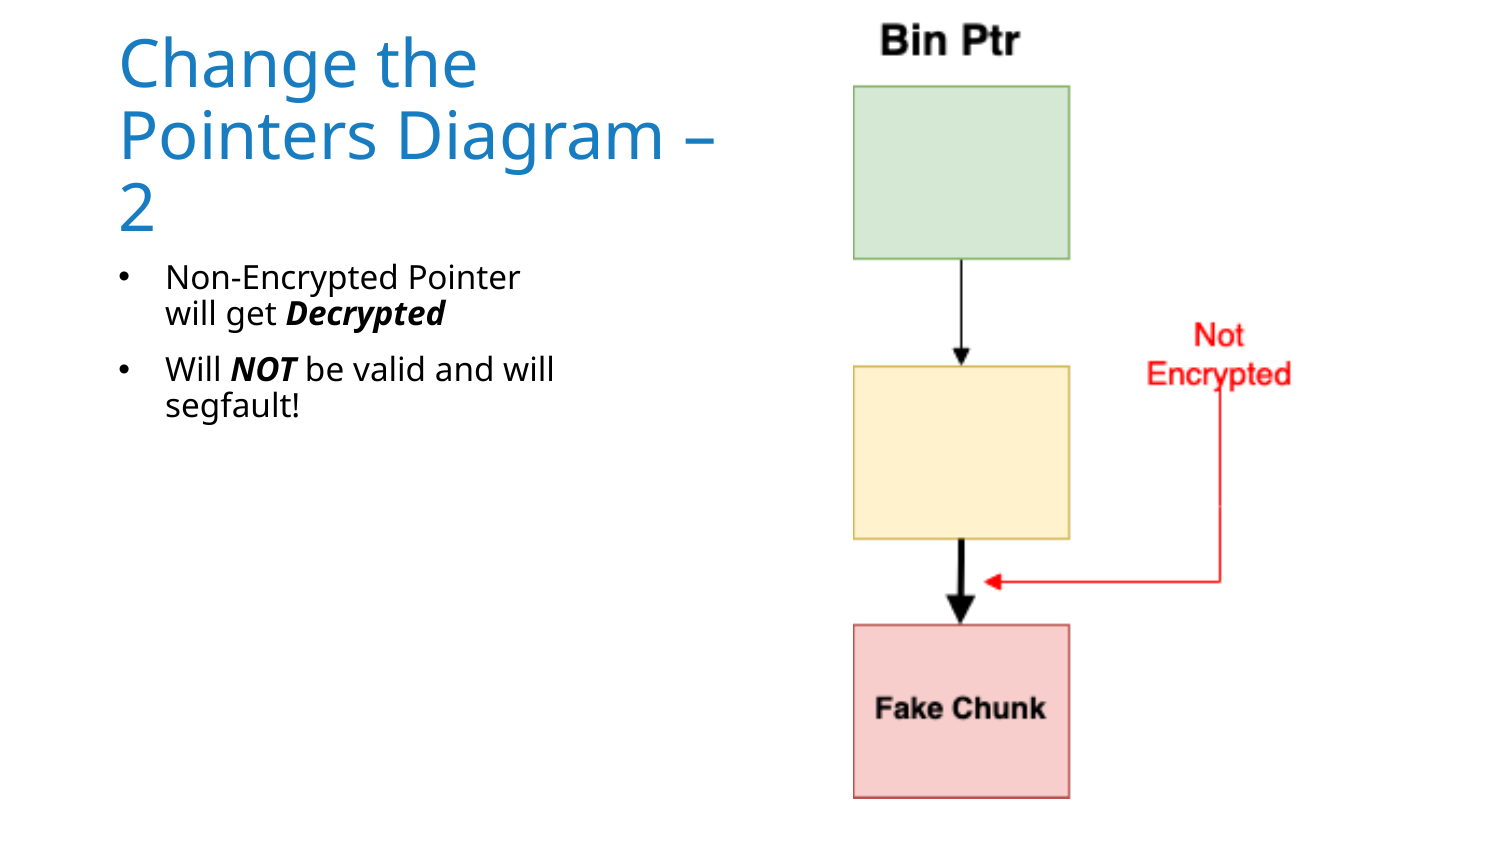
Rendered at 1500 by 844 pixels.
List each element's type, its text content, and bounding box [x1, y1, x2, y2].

title Change the Pointers Diagram – 2 [103, 56, 766, 254]
list Non-Encrypted Pointer will get Decrypted Will NOT be valid and will segfault! [103, 253, 588, 723]
picture [853, 17, 1295, 799]
